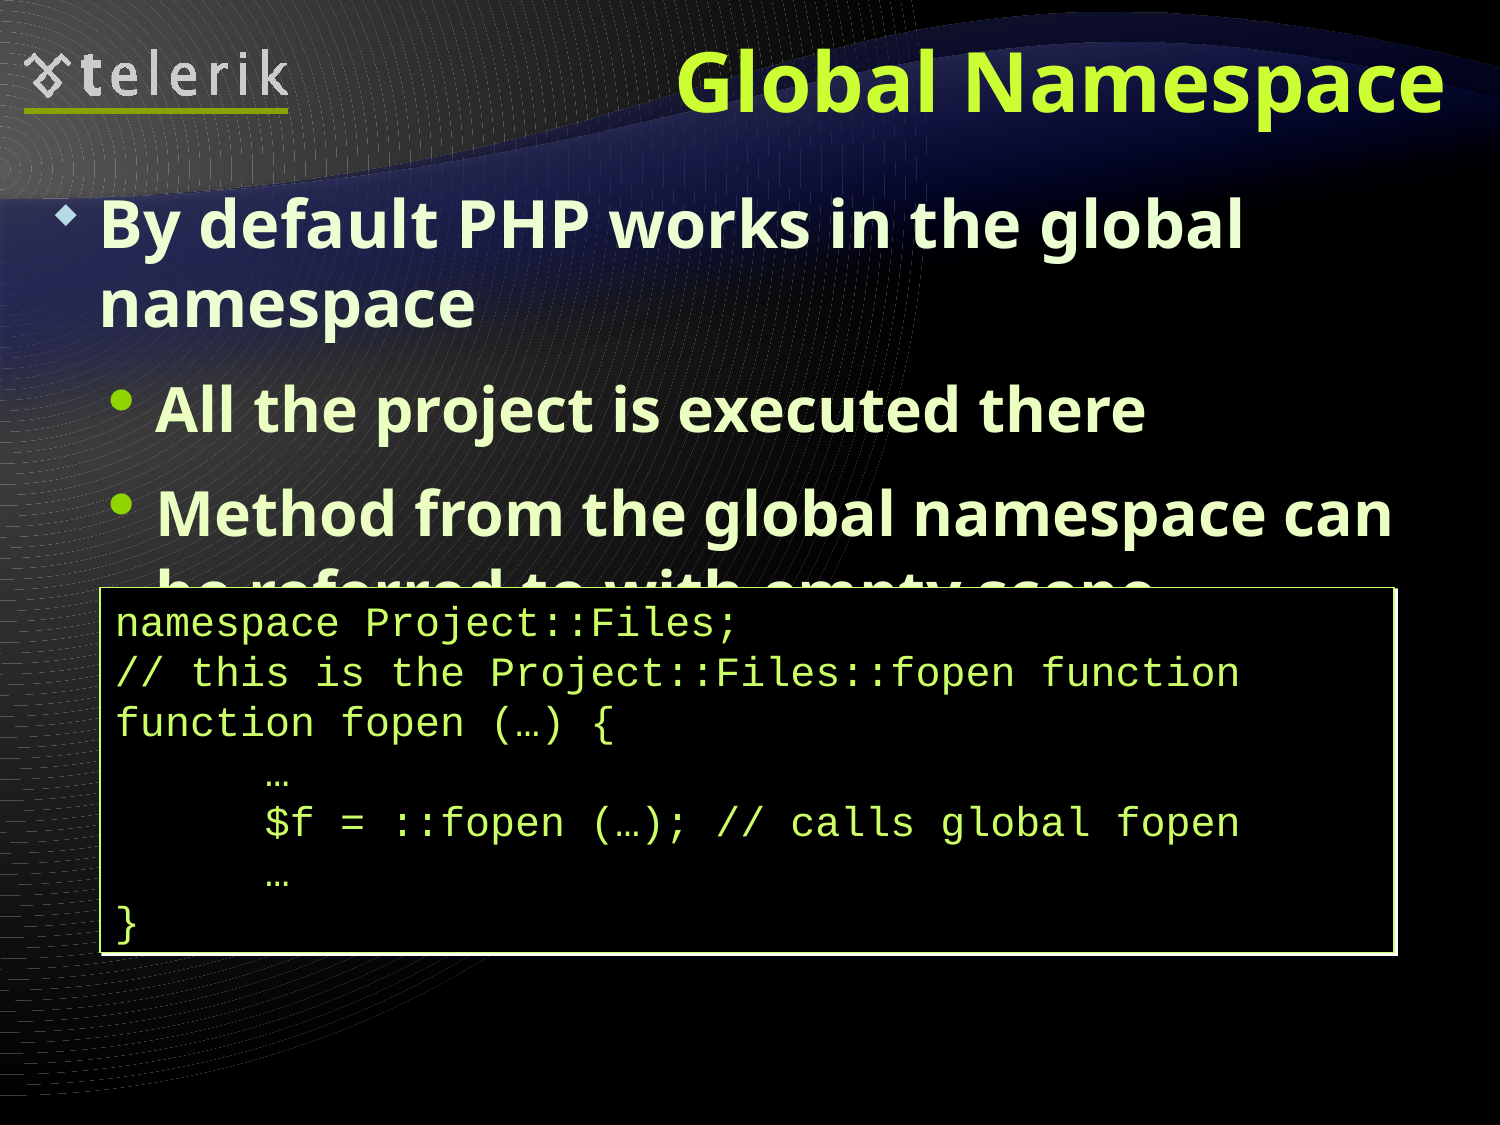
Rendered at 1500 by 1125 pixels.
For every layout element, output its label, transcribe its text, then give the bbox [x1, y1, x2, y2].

text_box namespace Project::Files; // this is the Project::Files::fopen function function fopen (…) { … $f = ::fopen (…); // calls global fopen … } [100, 587, 1395, 953]
title Global Namespace [300, 12, 1463, 163]
list By default PHP works in the global namespace All the project is executed there Method from the global namespace can be referred to with empty scope operator [37, 174, 1463, 1100]
picture [24, 49, 288, 114]
